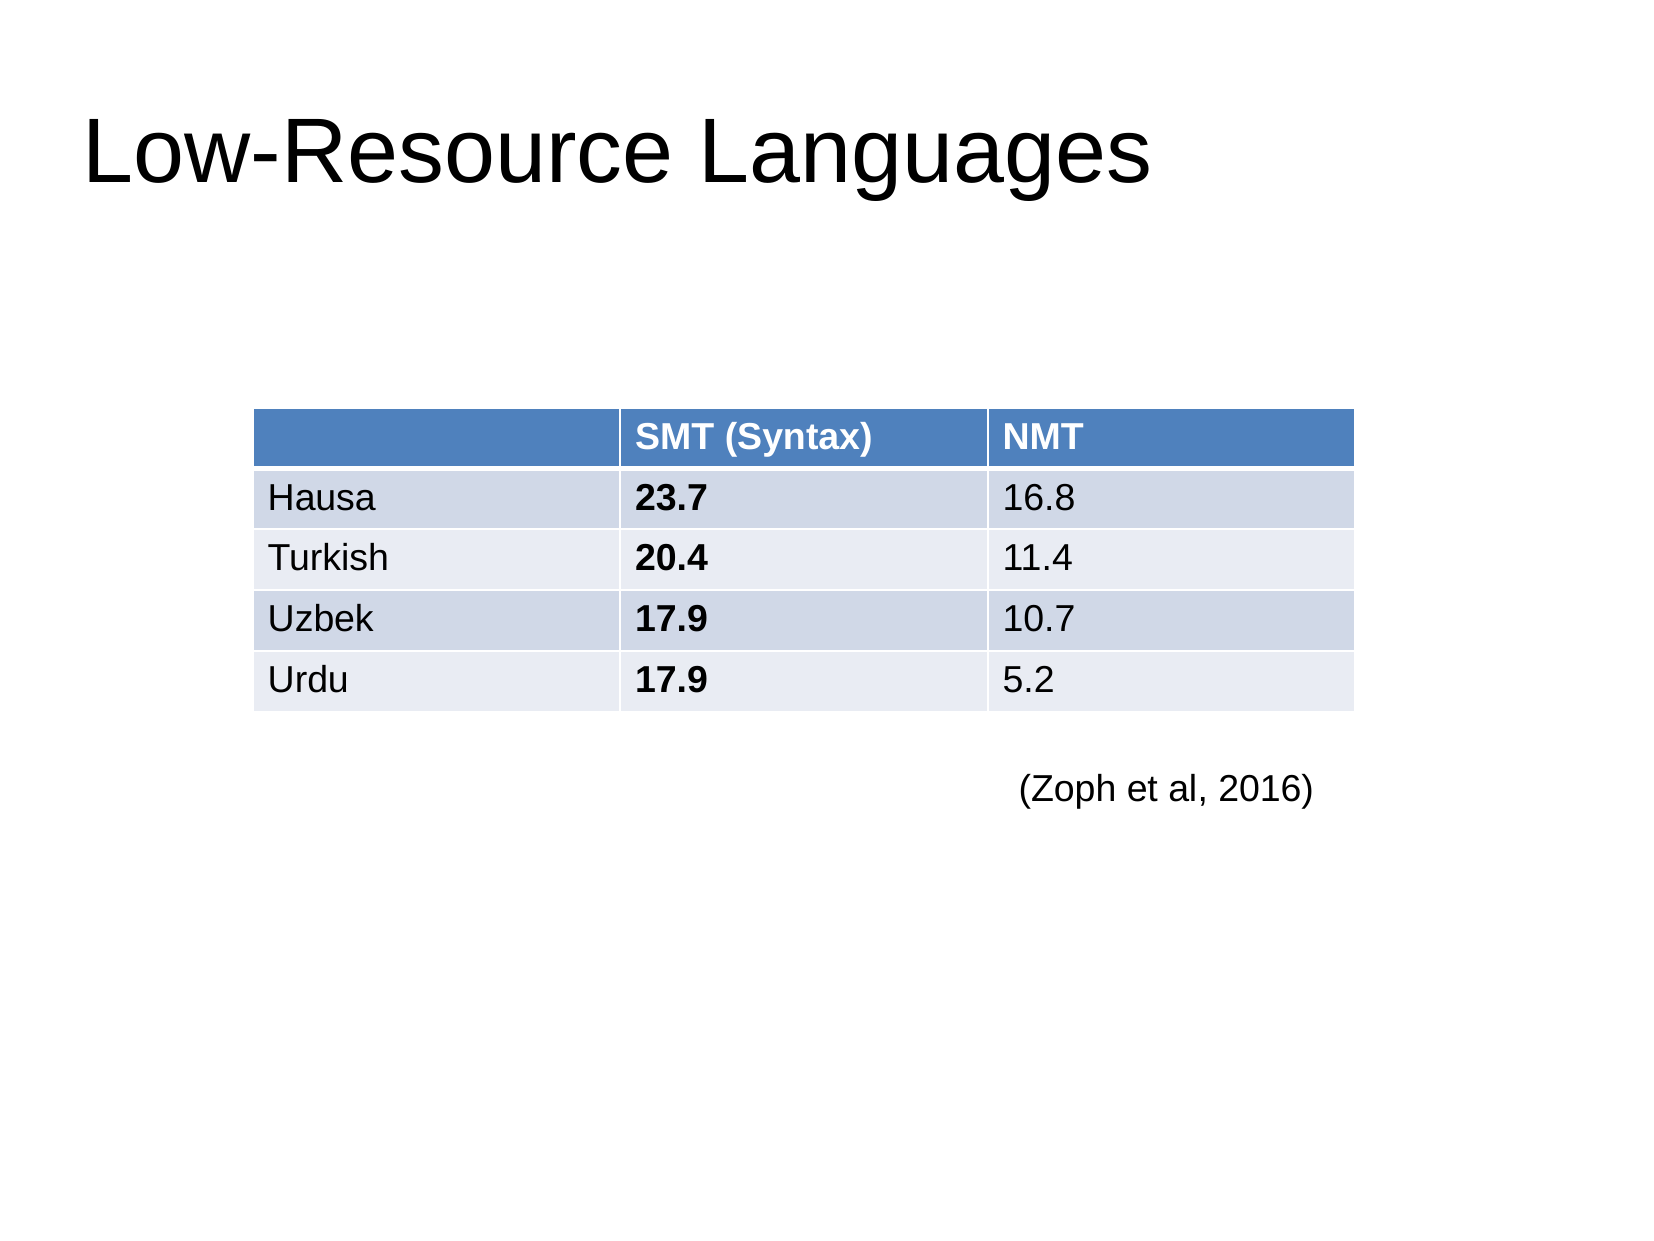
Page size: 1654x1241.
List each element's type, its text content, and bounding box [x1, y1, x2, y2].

table_cell 16.8 [989, 471, 1354, 528]
table_cell Urdu [254, 652, 619, 711]
table_cell Turkish [254, 530, 619, 589]
table_cell 11.4 [989, 530, 1354, 589]
table_cell Hausa [254, 471, 619, 528]
text_box (Zoph et al, 2016) [1003, 756, 1571, 856]
table_header [254, 409, 619, 466]
table_cell 17.9 [621, 652, 987, 711]
table_header SMT (Syntax) [621, 409, 987, 466]
table_cell 10.7 [989, 591, 1354, 650]
table_cell 5.2 [989, 652, 1354, 711]
table_cell Uzbek [254, 591, 619, 650]
table_cell 17.9 [621, 591, 987, 650]
table_header NMT [989, 409, 1354, 466]
table_cell 23.7 [621, 471, 987, 528]
title Low-Resource Languages [82, 49, 1571, 257]
table_cell 20.4 [621, 530, 987, 589]
